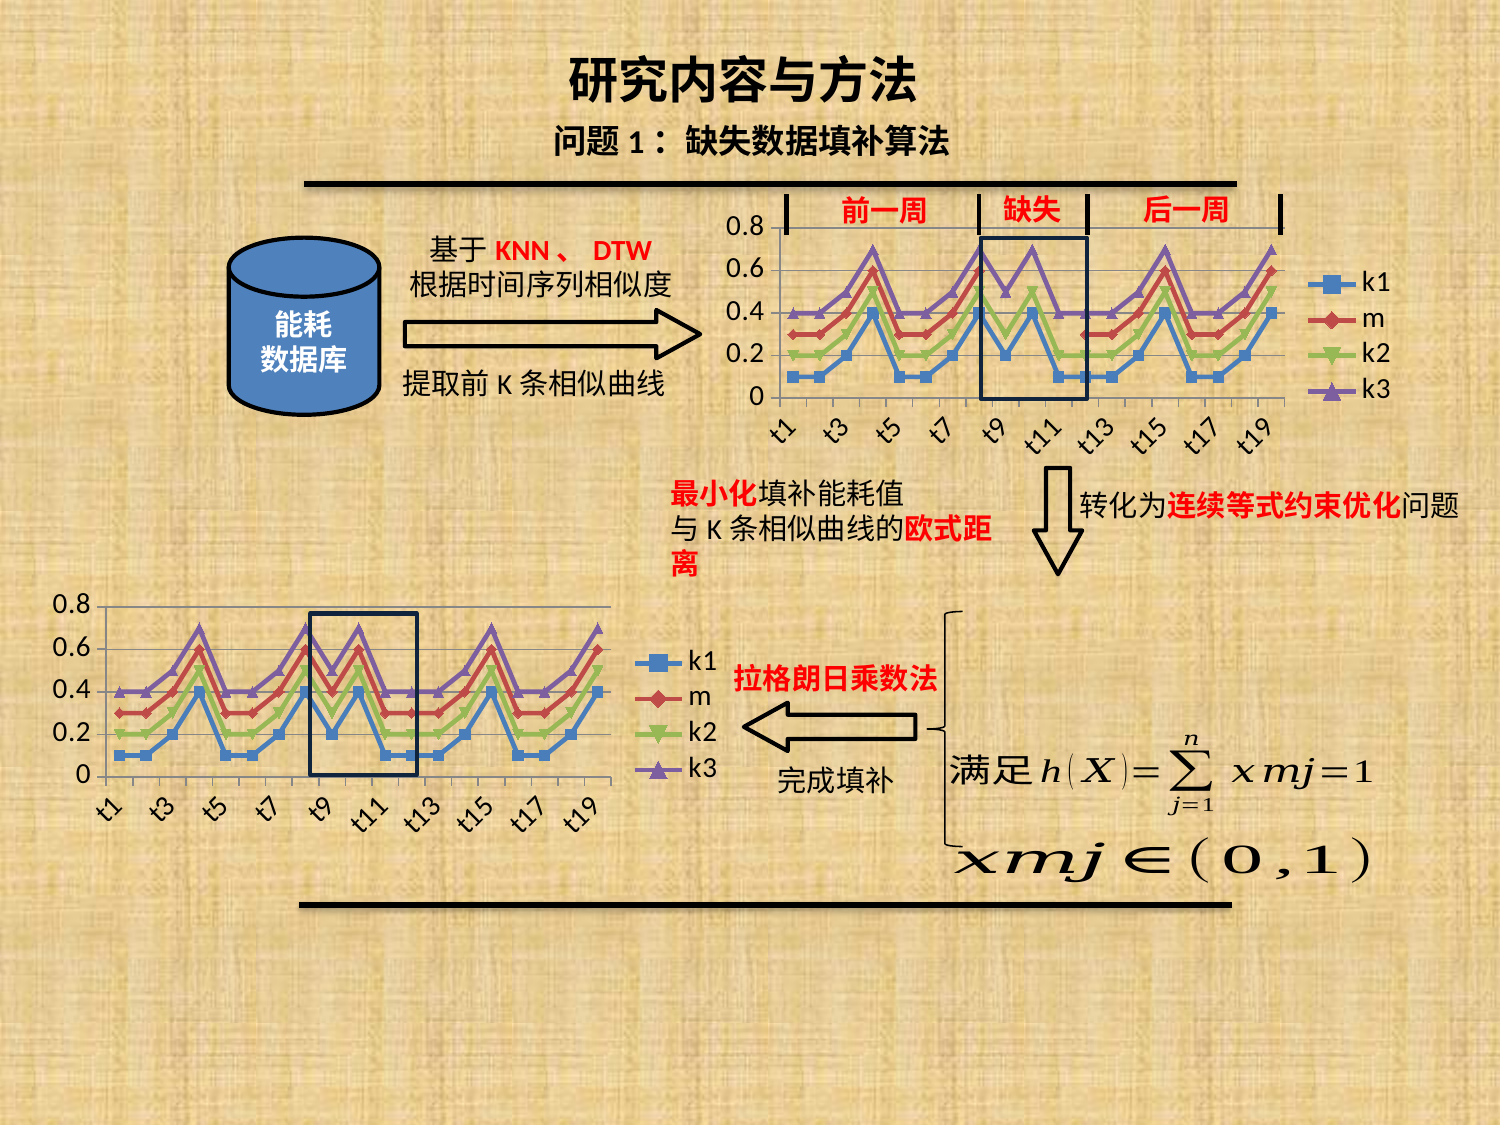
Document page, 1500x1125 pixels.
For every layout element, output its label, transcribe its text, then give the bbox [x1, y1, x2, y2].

title 研究内容与方法 [106, 30, 1382, 126]
text_box [746, 703, 918, 753]
chart [711, 207, 1414, 469]
text_box [926, 610, 963, 848]
text_box 问题1：缺失数据填补算法 [538, 113, 967, 168]
text_box 后一周 [1128, 184, 1246, 206]
text_box 前一周 [826, 191, 945, 206]
text_box [1031, 476, 1085, 577]
text_box 提取前K条相似曲线 [387, 357, 681, 408]
text_box 拉格朗日乘数法 [746, 653, 954, 703]
text_box 最小化填补能耗值 与K条相似曲线的欧式距离 [655, 467, 1029, 588]
text_box [402, 309, 703, 357]
text_box 基于KNN、DTW 根据时间序列相似度 [394, 224, 688, 309]
picture [0, 0, 1500, 1125]
text_box 缺失 [988, 191, 1077, 206]
text_box 转化为连续等式约束优化问题 [1065, 479, 1475, 530]
text_box 完成填补 [762, 755, 910, 805]
chart [38, 586, 741, 847]
text_box 能耗 数据库 [226, 235, 382, 417]
